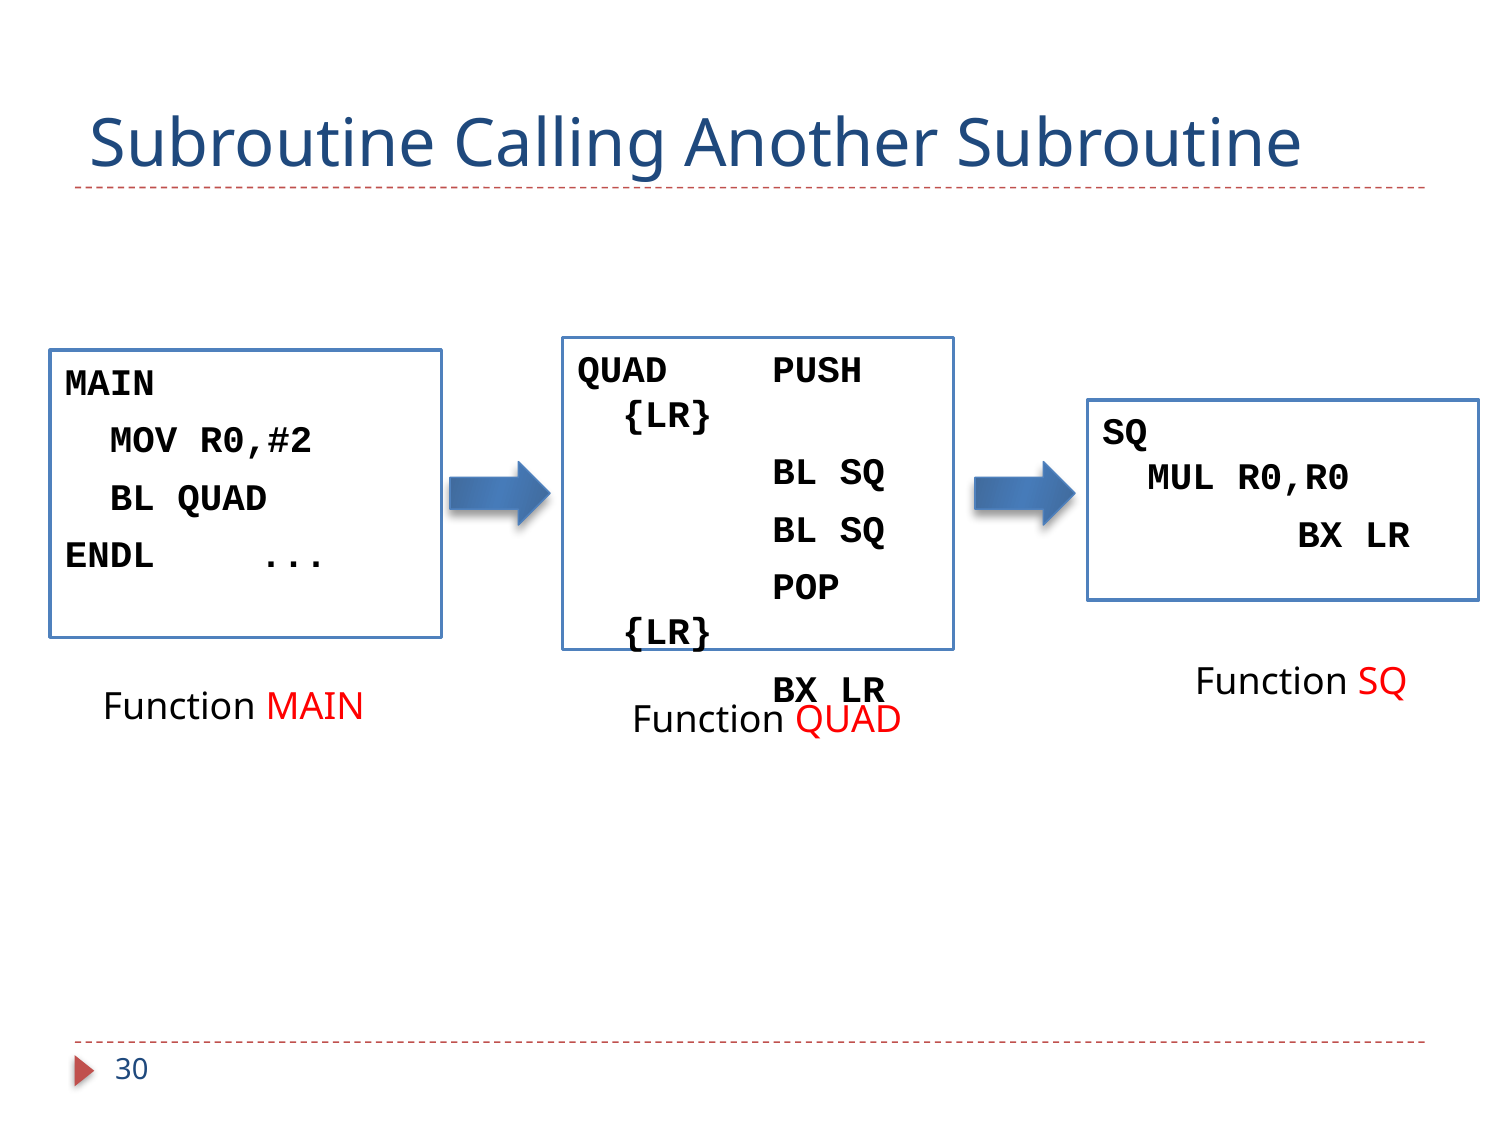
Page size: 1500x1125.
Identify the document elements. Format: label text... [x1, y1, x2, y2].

text_box [974, 460, 1076, 526]
text_box Function MAIN [87, 674, 380, 735]
text_box QUAD PUSH {LR} BL SQ BL SQ POP {LR} BX LR [561, 336, 955, 651]
title Subroutine Calling Another Subroutine [75, 24, 1425, 188]
text_box Function SQ [1180, 649, 1423, 710]
text_box SQ MUL R0,R0 BX LR [1086, 398, 1480, 602]
text_box [449, 460, 551, 526]
text_box Function QUAD [617, 687, 918, 748]
slide_number 30 [100, 1042, 426, 1103]
list MAIN MOV R0,#2 BL QUAD ENDL ... [48, 348, 443, 639]
